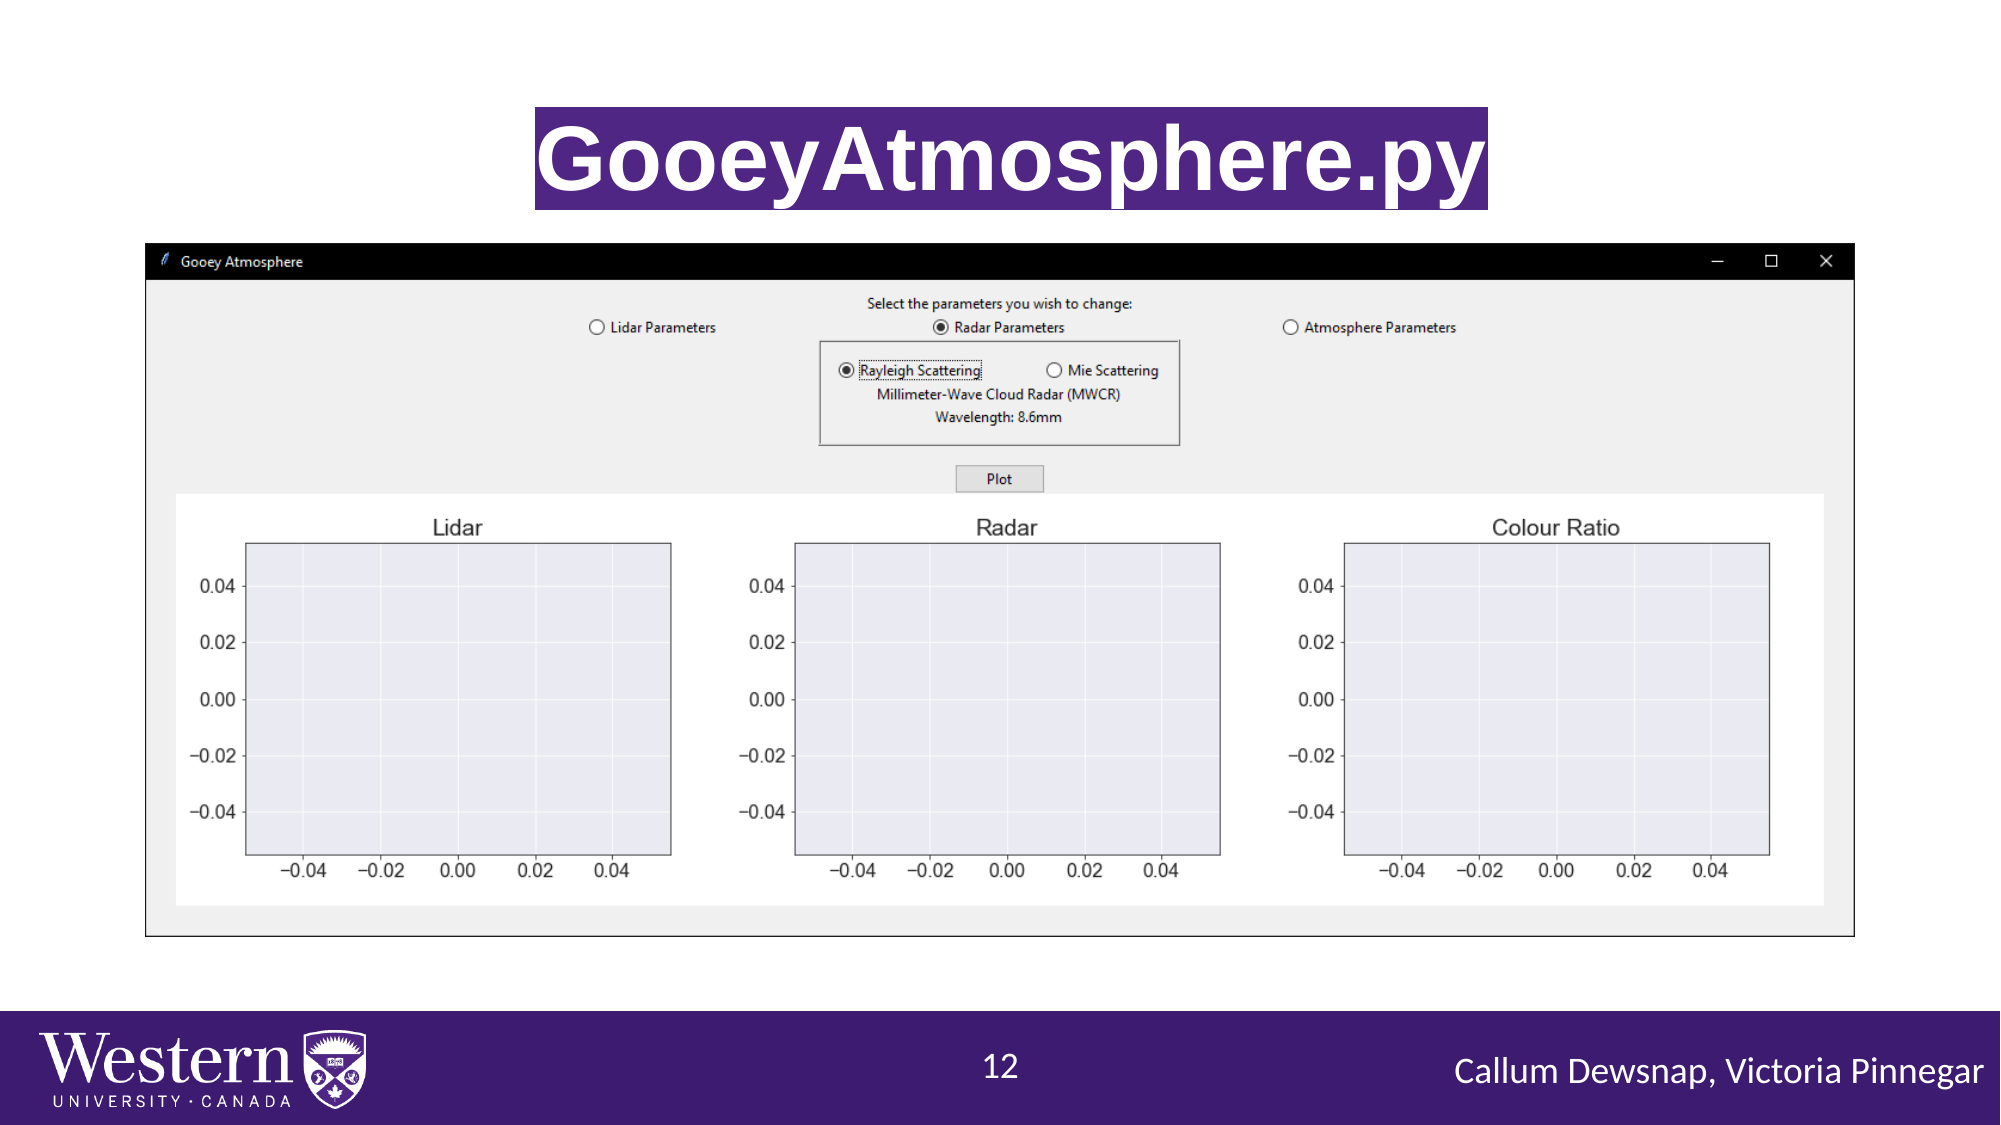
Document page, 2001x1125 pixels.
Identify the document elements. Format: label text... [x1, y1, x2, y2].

text_box [0, 1011, 2000, 1125]
picture [38, 1030, 366, 1109]
picture [145, 243, 1855, 937]
text_box 12 [943, 1033, 1057, 1093]
text_box GooeyAtmosphere.py [23, 91, 2000, 216]
text_box Callum Dewsnap, Victoria Pinnegar [1367, 1038, 2000, 1099]
